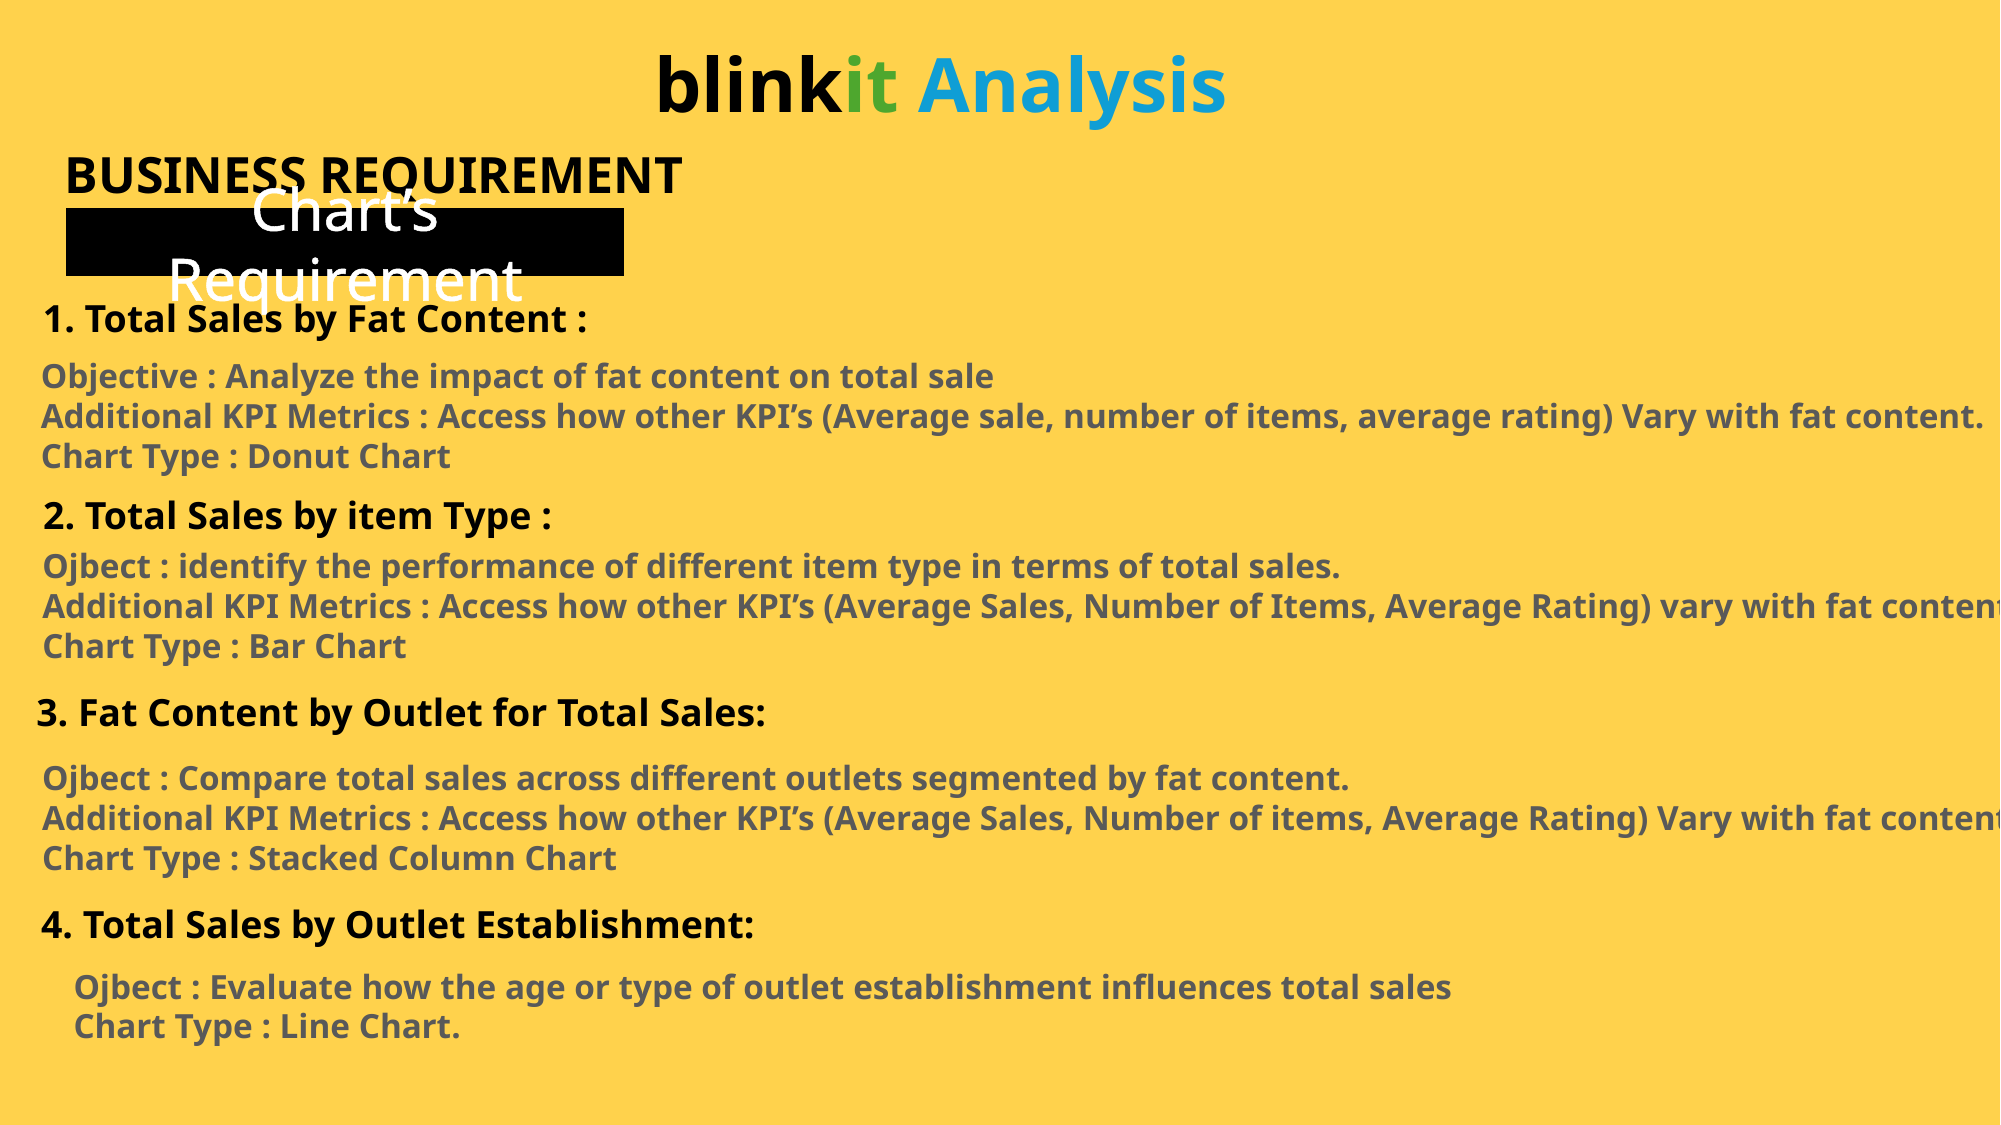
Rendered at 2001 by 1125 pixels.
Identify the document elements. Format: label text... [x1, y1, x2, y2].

text_box 4. Total Sales by Outlet Establishment: [26, 893, 771, 954]
text_box 2. Total Sales by item Type : [28, 484, 568, 538]
text_box blinkit Analysis [639, 30, 1244, 135]
text_box Ojbect : Evaluate how the age or type of outlet establishment influences total sales Chart Type : Line Chart. [58, 958, 1470, 1053]
text_box Objective : Analyze the impact of fat content on total sale Additional KPI Metrics : Access how other KPI’s (Average sale, number of items, average rating) Vary with fat content. Chart Type : Donut Chart [26, 348, 2000, 483]
text_box 3. Fat Content by Outlet for Total Sales: [21, 681, 782, 742]
text_box Ojbect : identify the performance of different item type in terms of total sales. Additional KPI Metrics : Access how other KPI’s (Average Sales, Number of Items, Average Rating) vary with fat content. Chart Type : Bar Chart [27, 538, 2000, 673]
text_box Ojbect : Compare total sales across different outlets segmented by fat content. Additional KPI Metrics : Access how other KPI’s (Average Sales, Number of items, Average Rating) Vary with fat content. Chart Type : Stacked Column Chart [27, 749, 2000, 885]
text_box BUSINESS REQUIREMENT [50, 136, 1050, 211]
text_box Chart’s Requirement [66, 208, 624, 276]
text_box 1. Total Sales by Fat Content : [28, 287, 604, 348]
